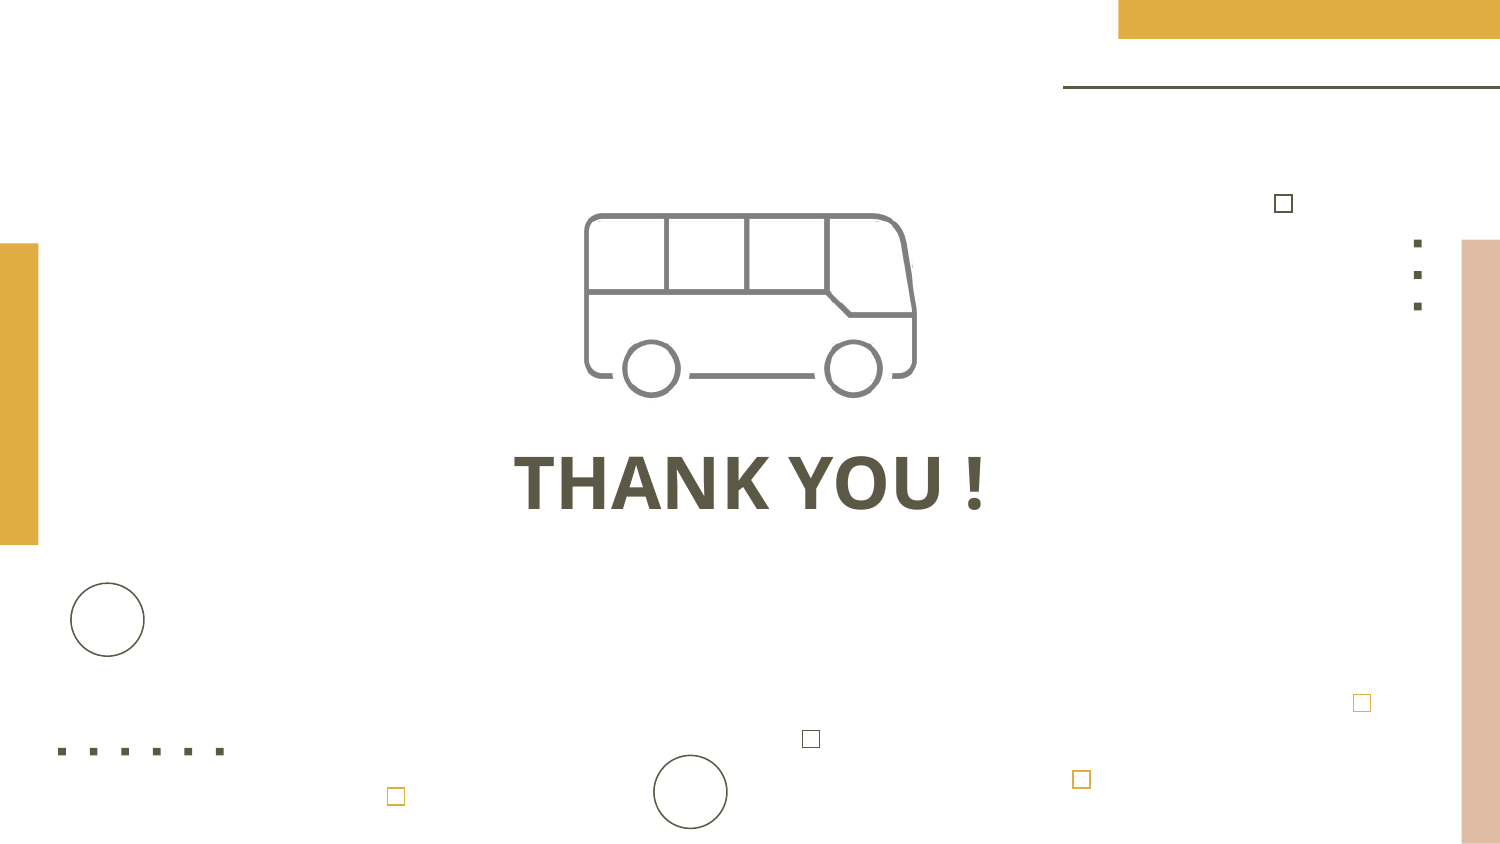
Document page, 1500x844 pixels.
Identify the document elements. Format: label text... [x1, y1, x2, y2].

text_box [1274, 194, 1292, 212]
title THANK YOU ! [101, 421, 1399, 516]
text_box [1353, 694, 1371, 712]
picture [566, 119, 934, 487]
text_box [802, 730, 820, 748]
